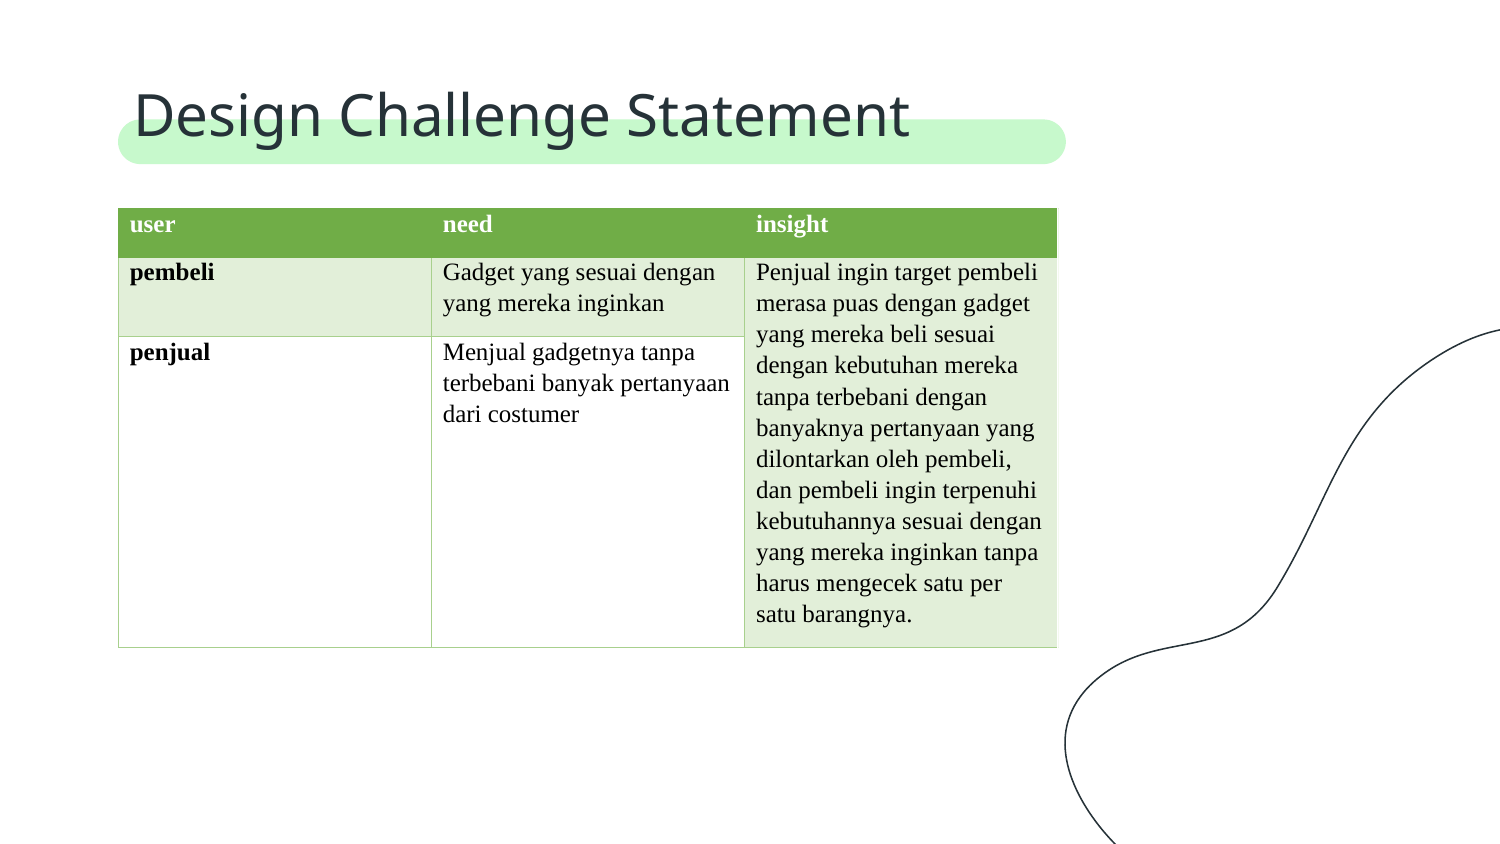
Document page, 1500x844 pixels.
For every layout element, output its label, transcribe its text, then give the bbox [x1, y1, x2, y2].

picture [117, 207, 1059, 696]
title Design Challenge Statement [118, 63, 1382, 165]
